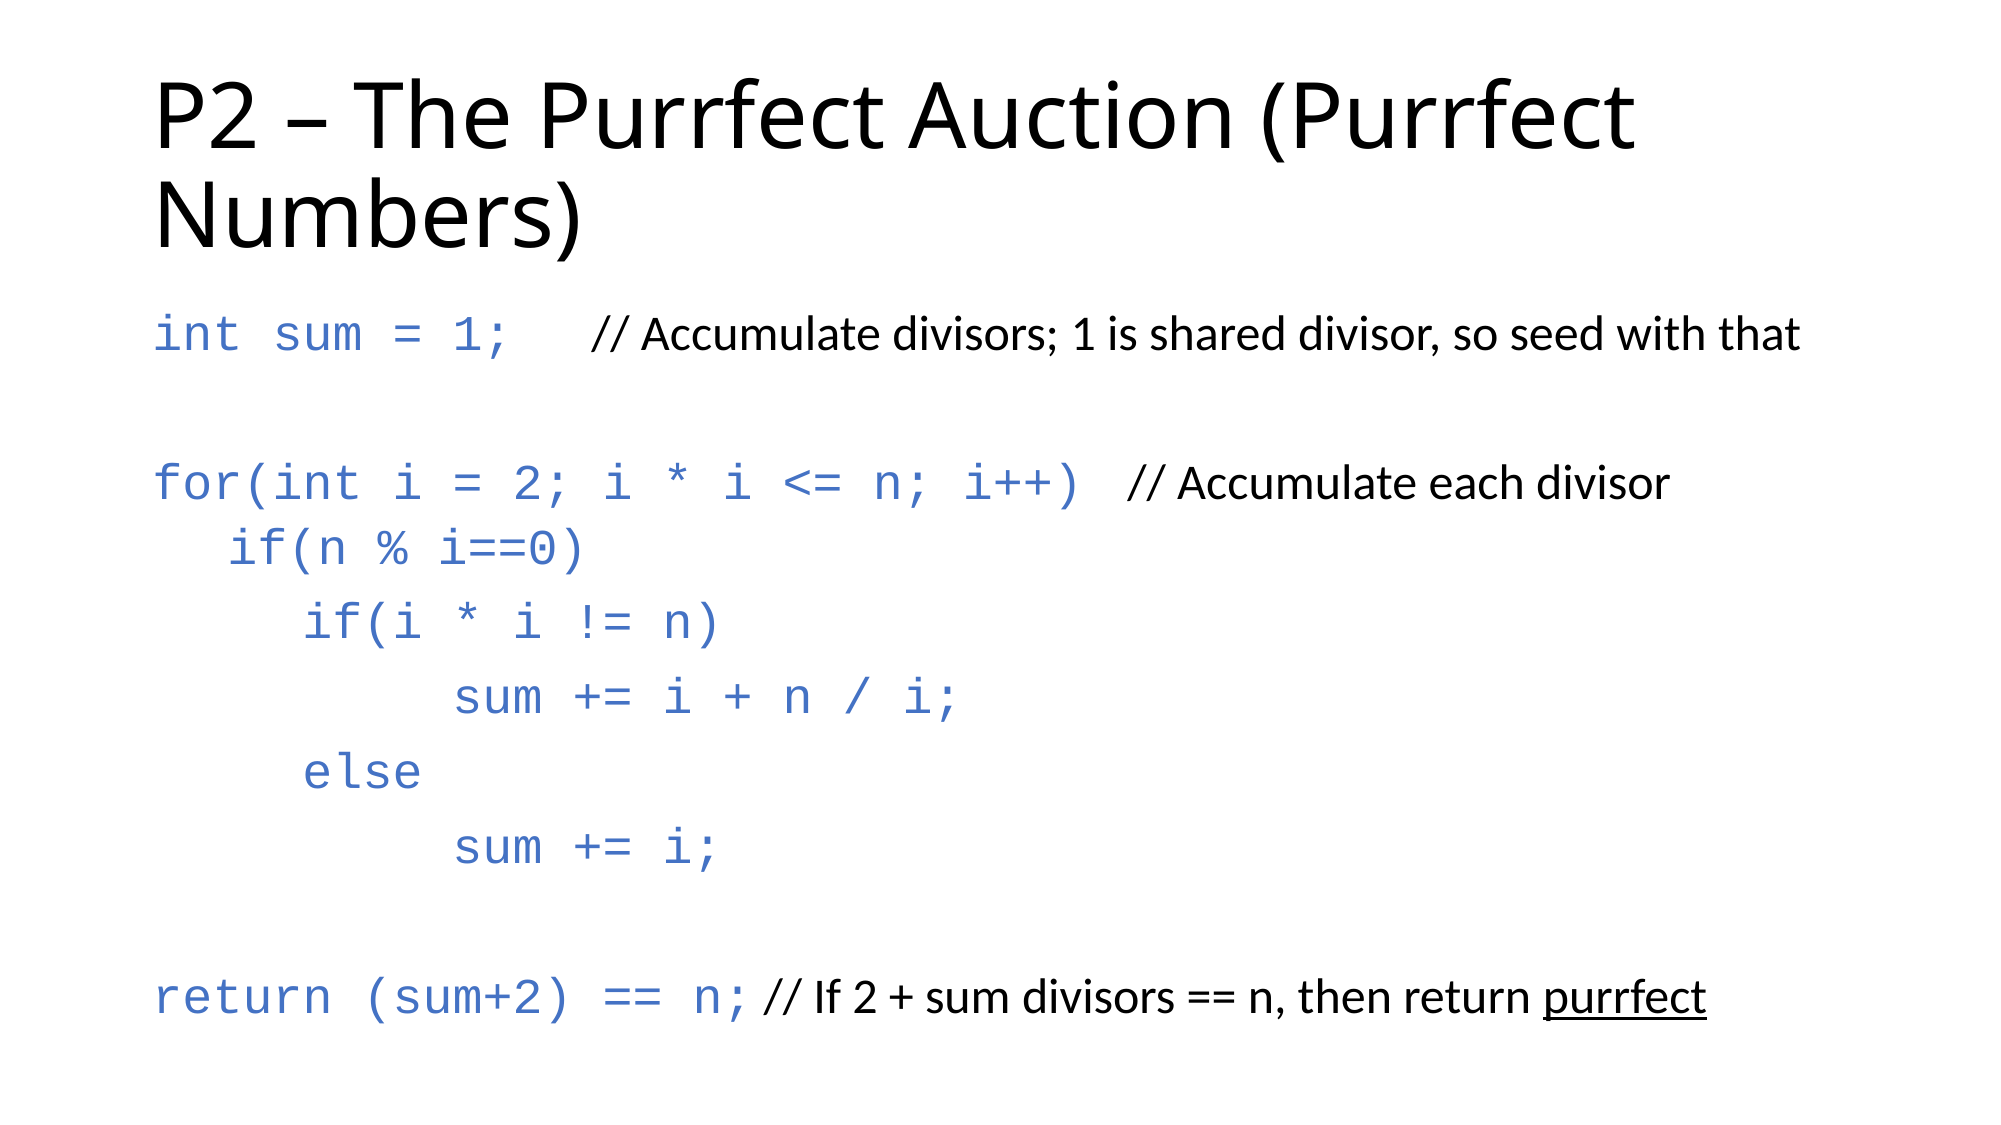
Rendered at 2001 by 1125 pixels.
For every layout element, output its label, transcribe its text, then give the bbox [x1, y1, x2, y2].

title P2 – The Purrfect Auction (Purrfect Numbers) [137, 59, 1863, 278]
list int sum = 1; // Accumulate divisors; 1 is shared divisor, so seed with that for(int i = 2; i * i <= n; i++) // Accumulate each divisor if(n % i==0) if(i * i != n) sum += i + n / i; else sum += i; return (sum+2) == n; // If 2 + sum divisors == n, then return purrfect [137, 299, 1863, 1014]
